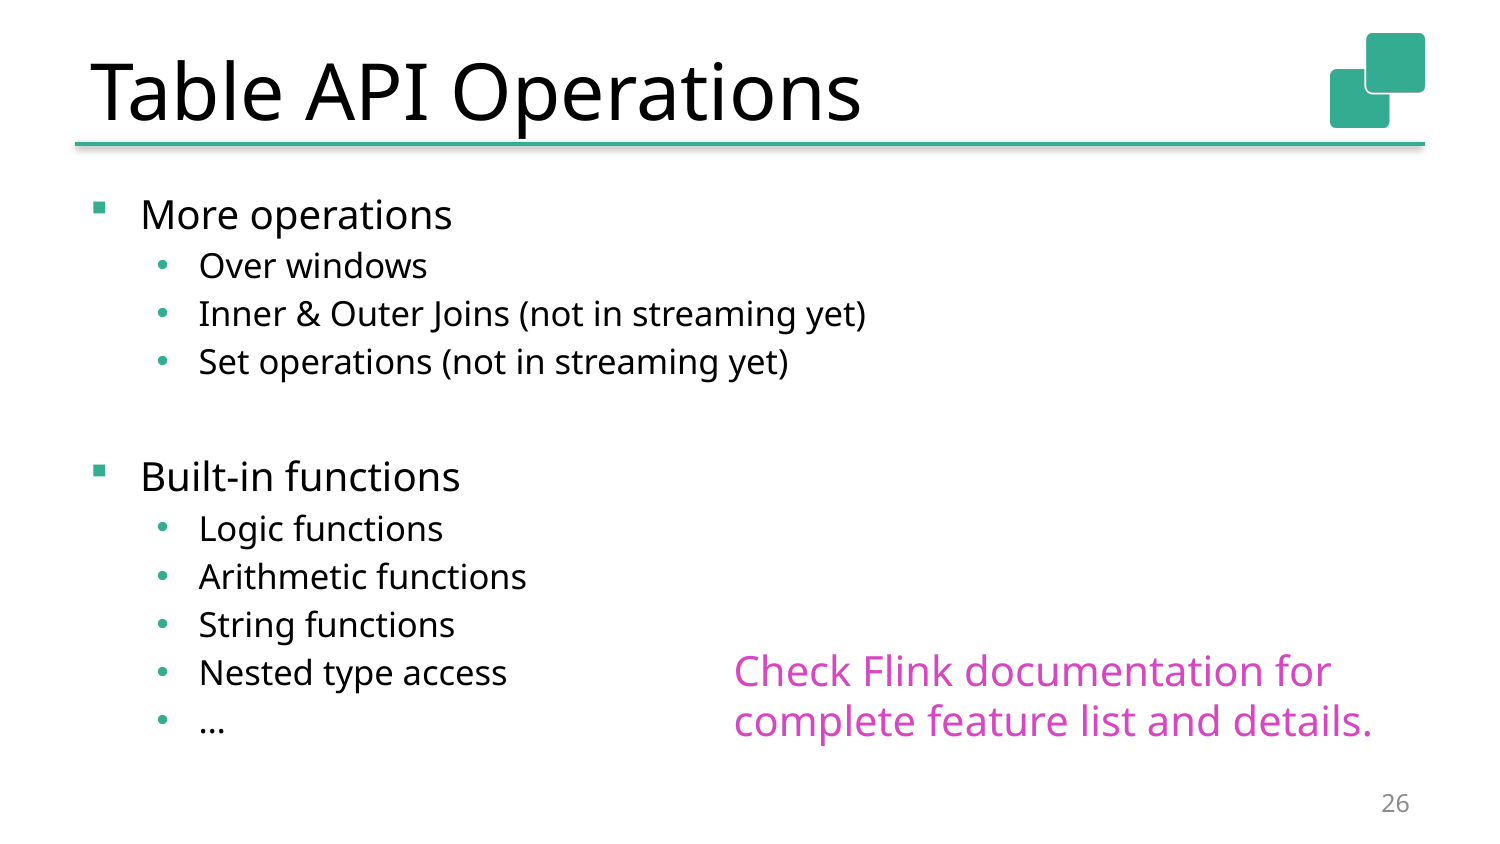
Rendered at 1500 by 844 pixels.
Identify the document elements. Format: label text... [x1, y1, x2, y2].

title Table API Operations [75, 33, 1302, 145]
slide_number 26 [1074, 782, 1425, 827]
list More operations Over windows Inner & Outer Joins (not in streaming yet) Set operations (not in streaming yet) Built-in functions Logic functions Arithmetic functions String functions Nested type access … [75, 181, 1425, 754]
picture [1330, 33, 1425, 128]
text_box Check Flink documentation for complete feature list and details. [718, 637, 1388, 753]
